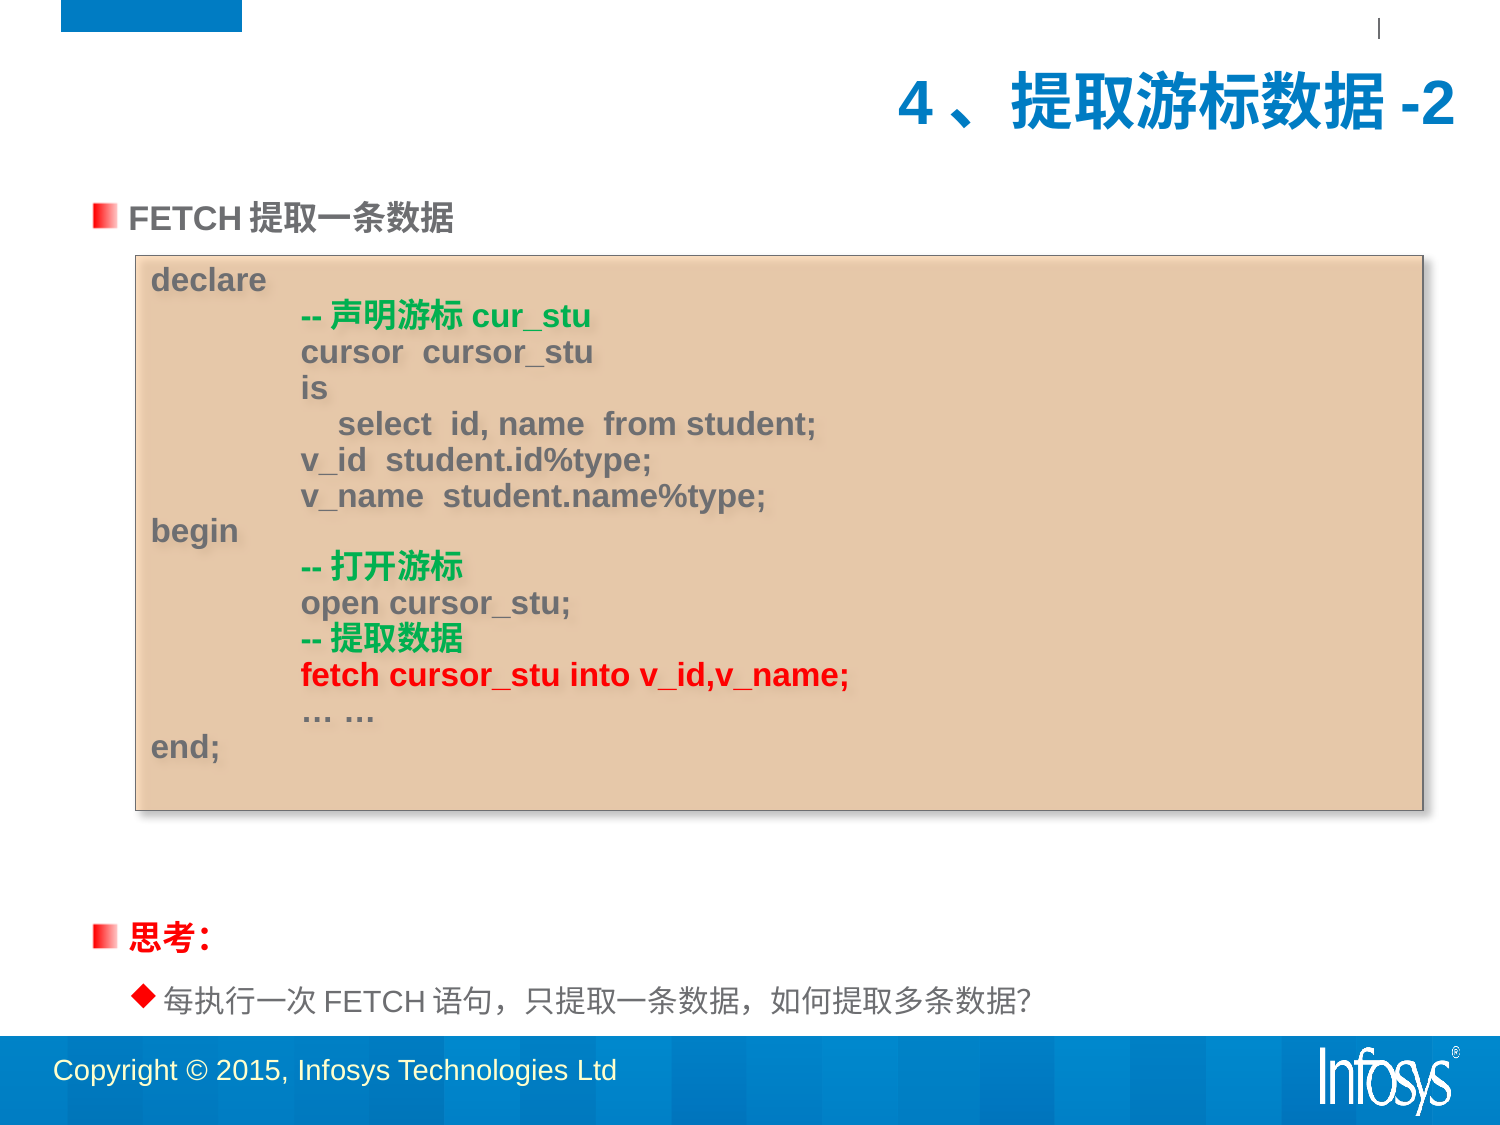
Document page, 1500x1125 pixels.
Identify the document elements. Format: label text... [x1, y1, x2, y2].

list FETCH提取一条数据 思考： 每执行一次FETCH语句，只提取一条数据，如何提取多条数据？ [76, 184, 1440, 1031]
title 4、提取游标数据-2 [112, 30, 1471, 146]
picture [91, 922, 121, 952]
text_box declare --声明游标cur_stu cursor cursor_stu is select id, name from student; v_id student.id%type; v_name student.name%type; begin --打开游标 open cursor_stu; --提取数据 fetch cursor_stu into v_id,v_name; … … end; [135, 255, 1424, 811]
picture [91, 201, 121, 232]
picture [0, 1025, 1500, 1125]
